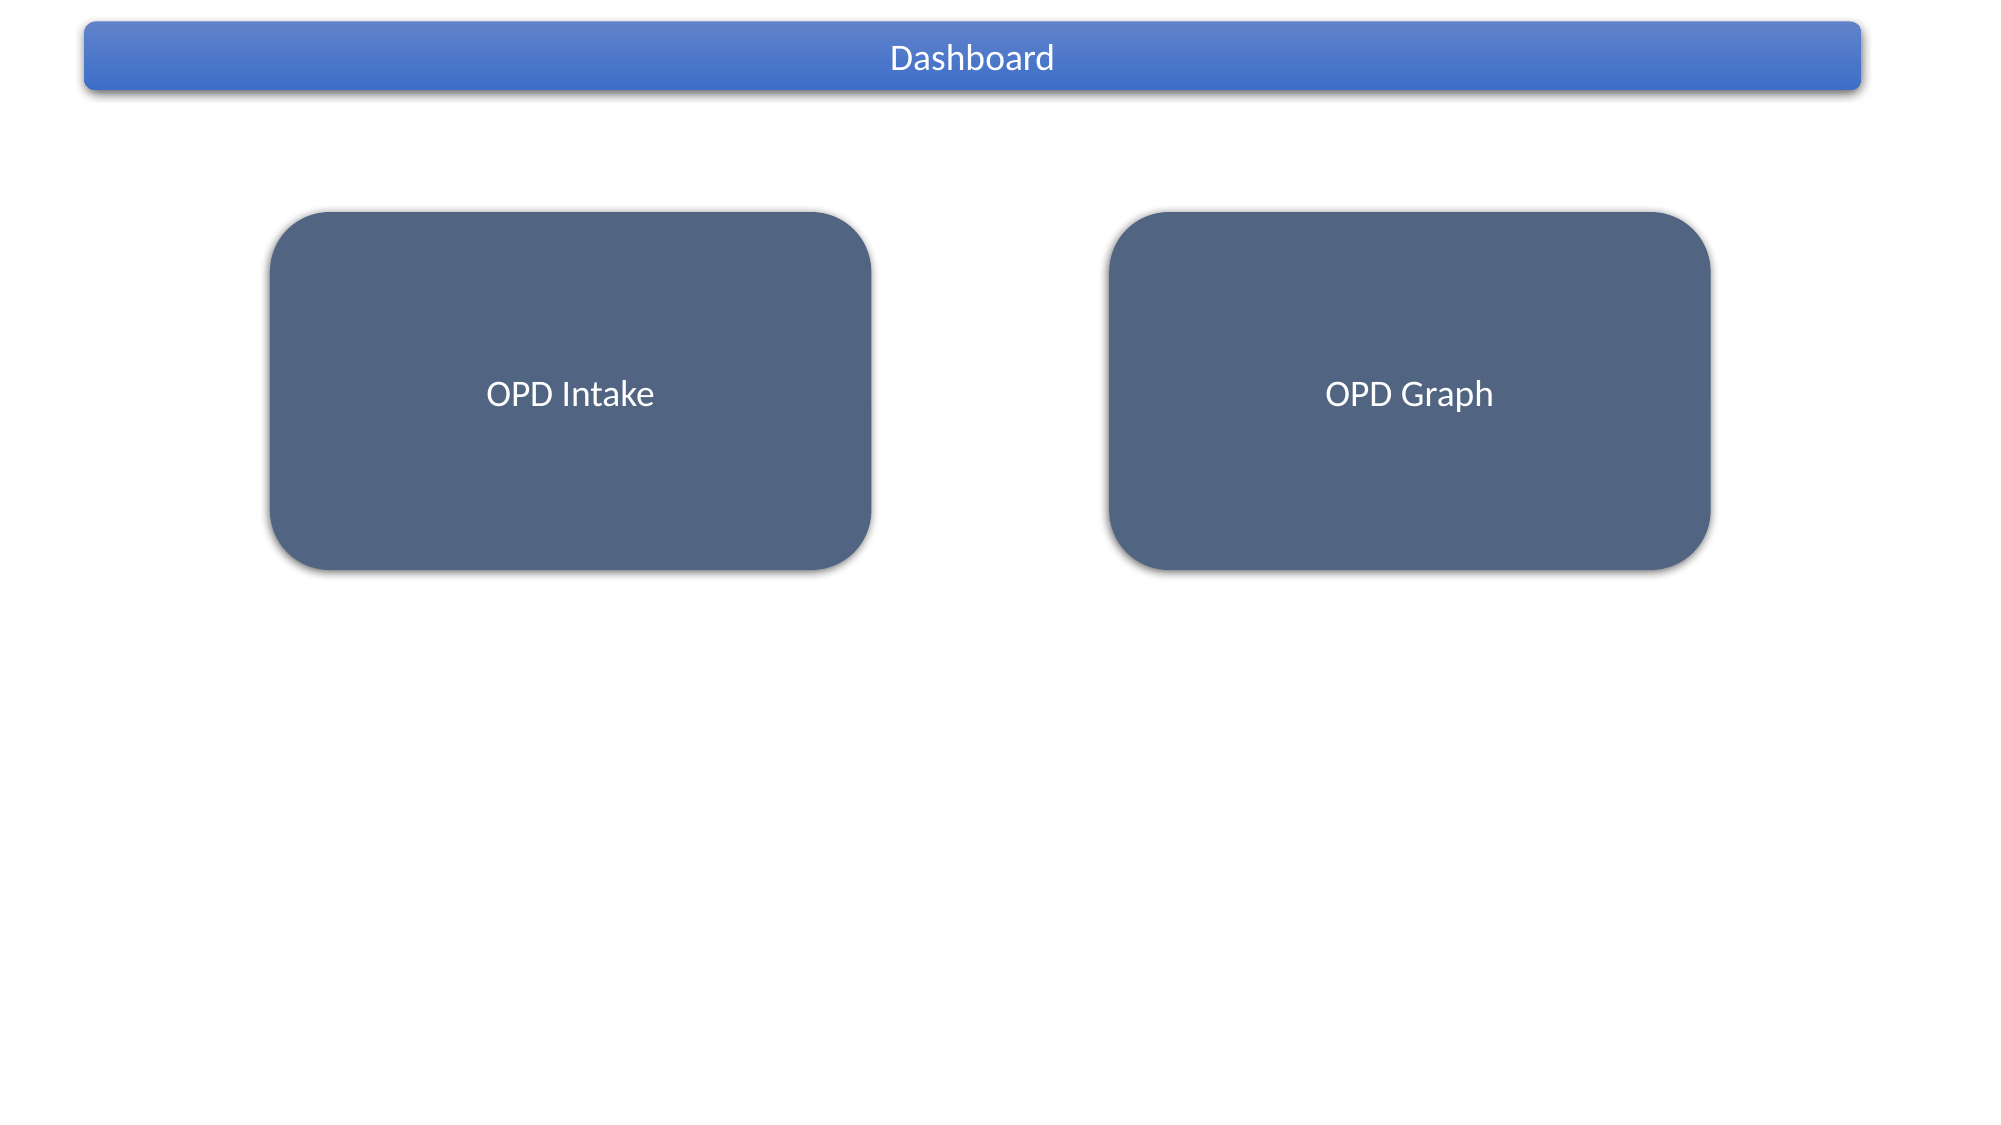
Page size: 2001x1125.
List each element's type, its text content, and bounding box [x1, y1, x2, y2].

text_box OPD Graph [1109, 212, 1711, 570]
text_box Dashboard [84, 21, 1862, 91]
text_box OPD Intake [269, 212, 872, 570]
